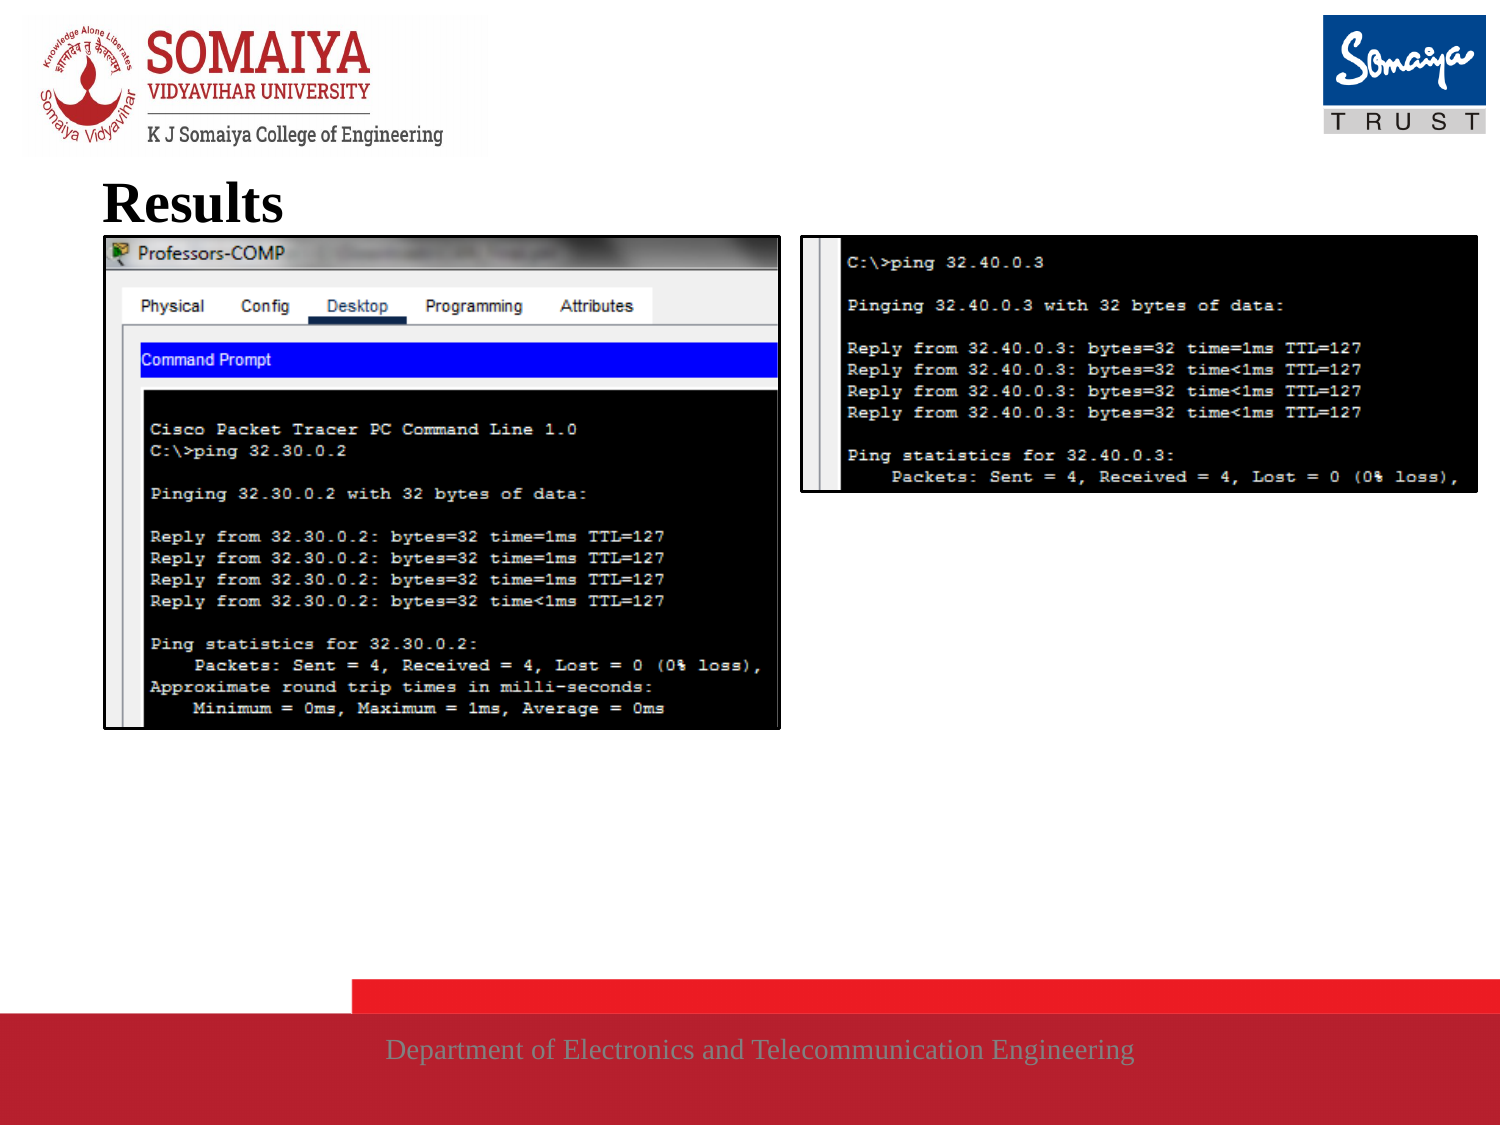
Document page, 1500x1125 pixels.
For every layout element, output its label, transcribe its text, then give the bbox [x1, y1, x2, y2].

text_box [62, 260, 1407, 921]
picture [0, 980, 1500, 1125]
title Results [87, 143, 1382, 260]
footer Department of Electronics and Telecommunication Engineering [246, 1017, 1275, 1078]
picture [105, 237, 778, 728]
picture [22, 15, 488, 157]
picture [802, 237, 1475, 490]
picture [1323, 15, 1486, 134]
